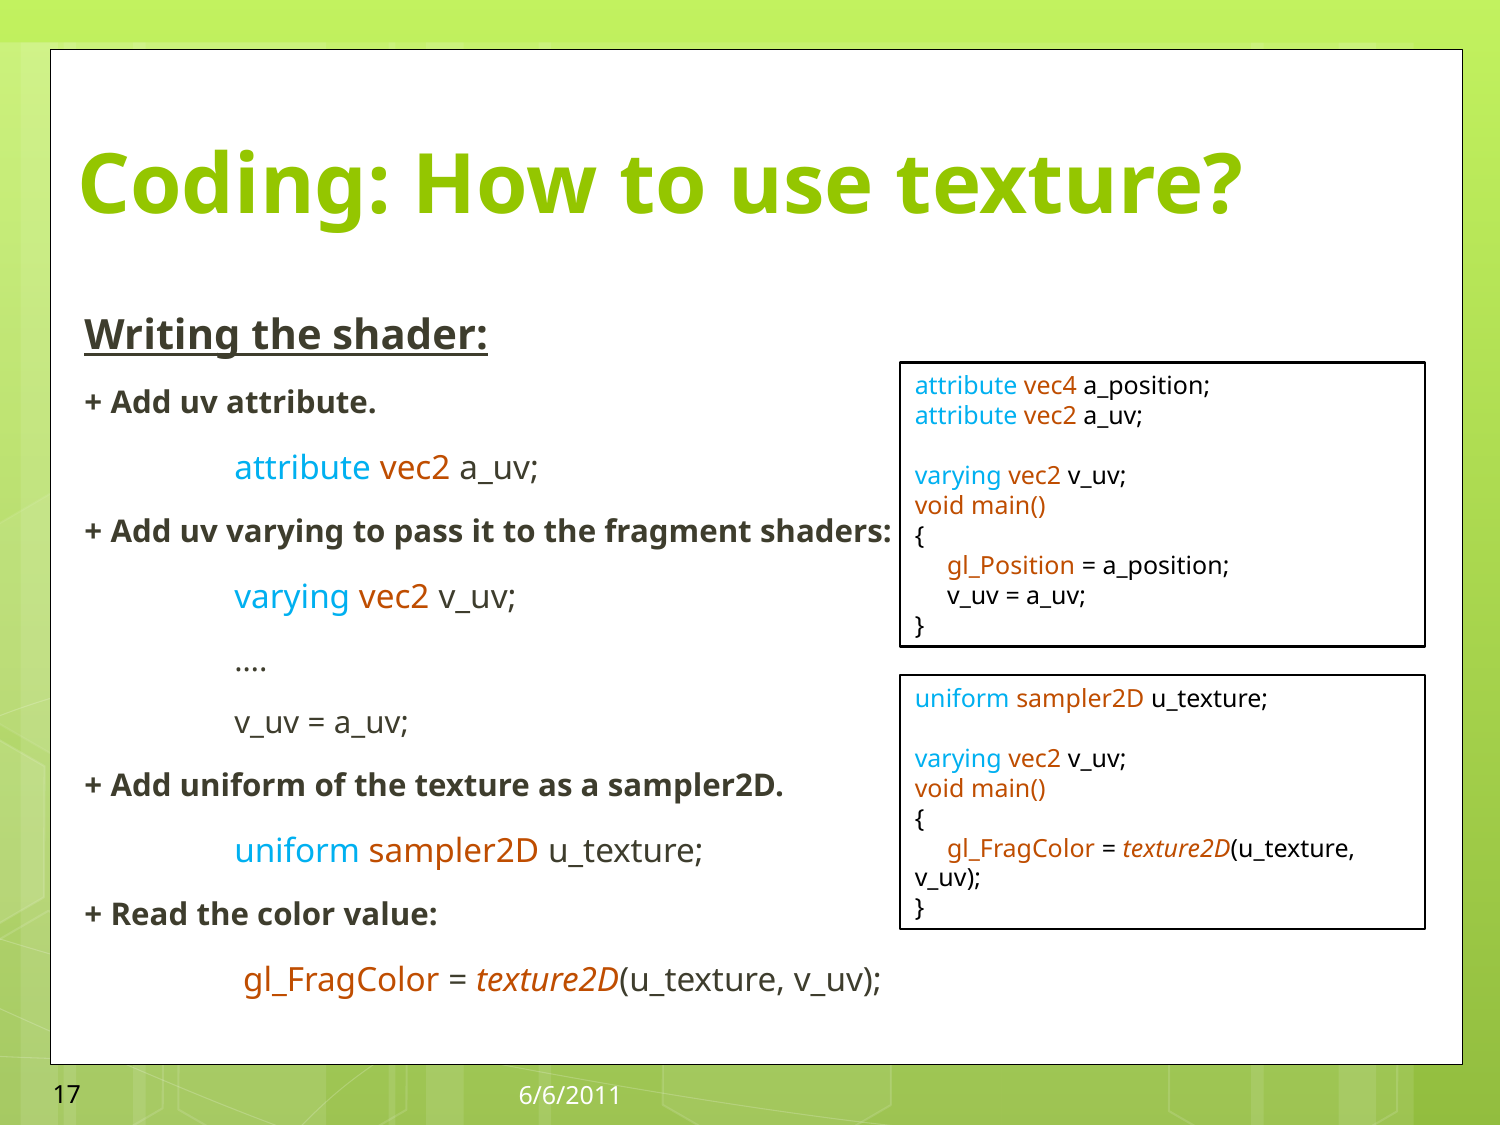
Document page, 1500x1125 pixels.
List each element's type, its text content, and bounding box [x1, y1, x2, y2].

title Coding: How to use texture? [62, 50, 1450, 238]
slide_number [287, 1065, 638, 1125]
list Writing the shader: + Add uv attribute. attribute vec2 a_uv; + Add uv varying to pass it to the fragment shaders: varying vec2 v_uv; …. v_uv = a_uv; + Add uniform of the texture as a sampler2D. uniform sampler2D u_texture; + Read the color value: gl_FragColor = texture2D(u_texture, v_uv); [58, 275, 1454, 1063]
text_box uniform sampler2D u_texture; varying vec2 v_uv; void main() { gl_FragColor = texture2D(u_texture, v_uv); } [899, 674, 1426, 930]
text_box attribute vec4 a_position; attribute vec2 a_uv; varying vec2 v_uv; void main() { gl_Position = a_position; v_uv = a_uv; } [899, 361, 1426, 648]
slide_number 17 [37, 1065, 256, 1125]
